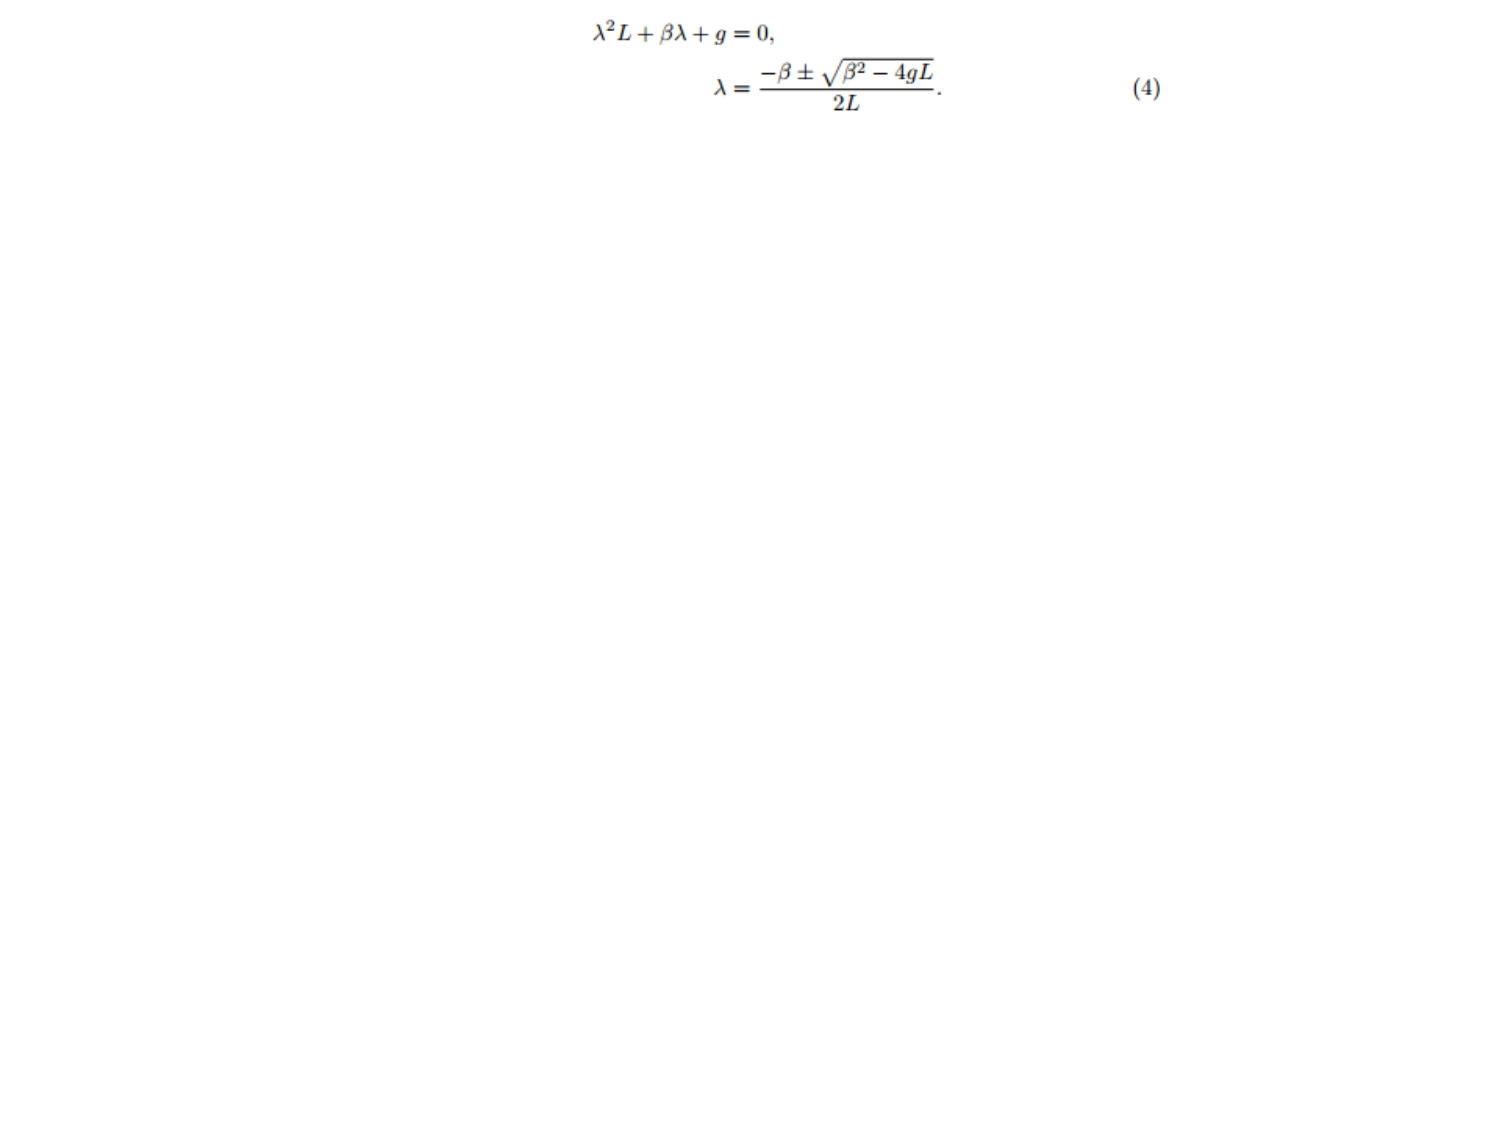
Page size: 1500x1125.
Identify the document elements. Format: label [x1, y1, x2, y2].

picture [78, 0, 1422, 136]
